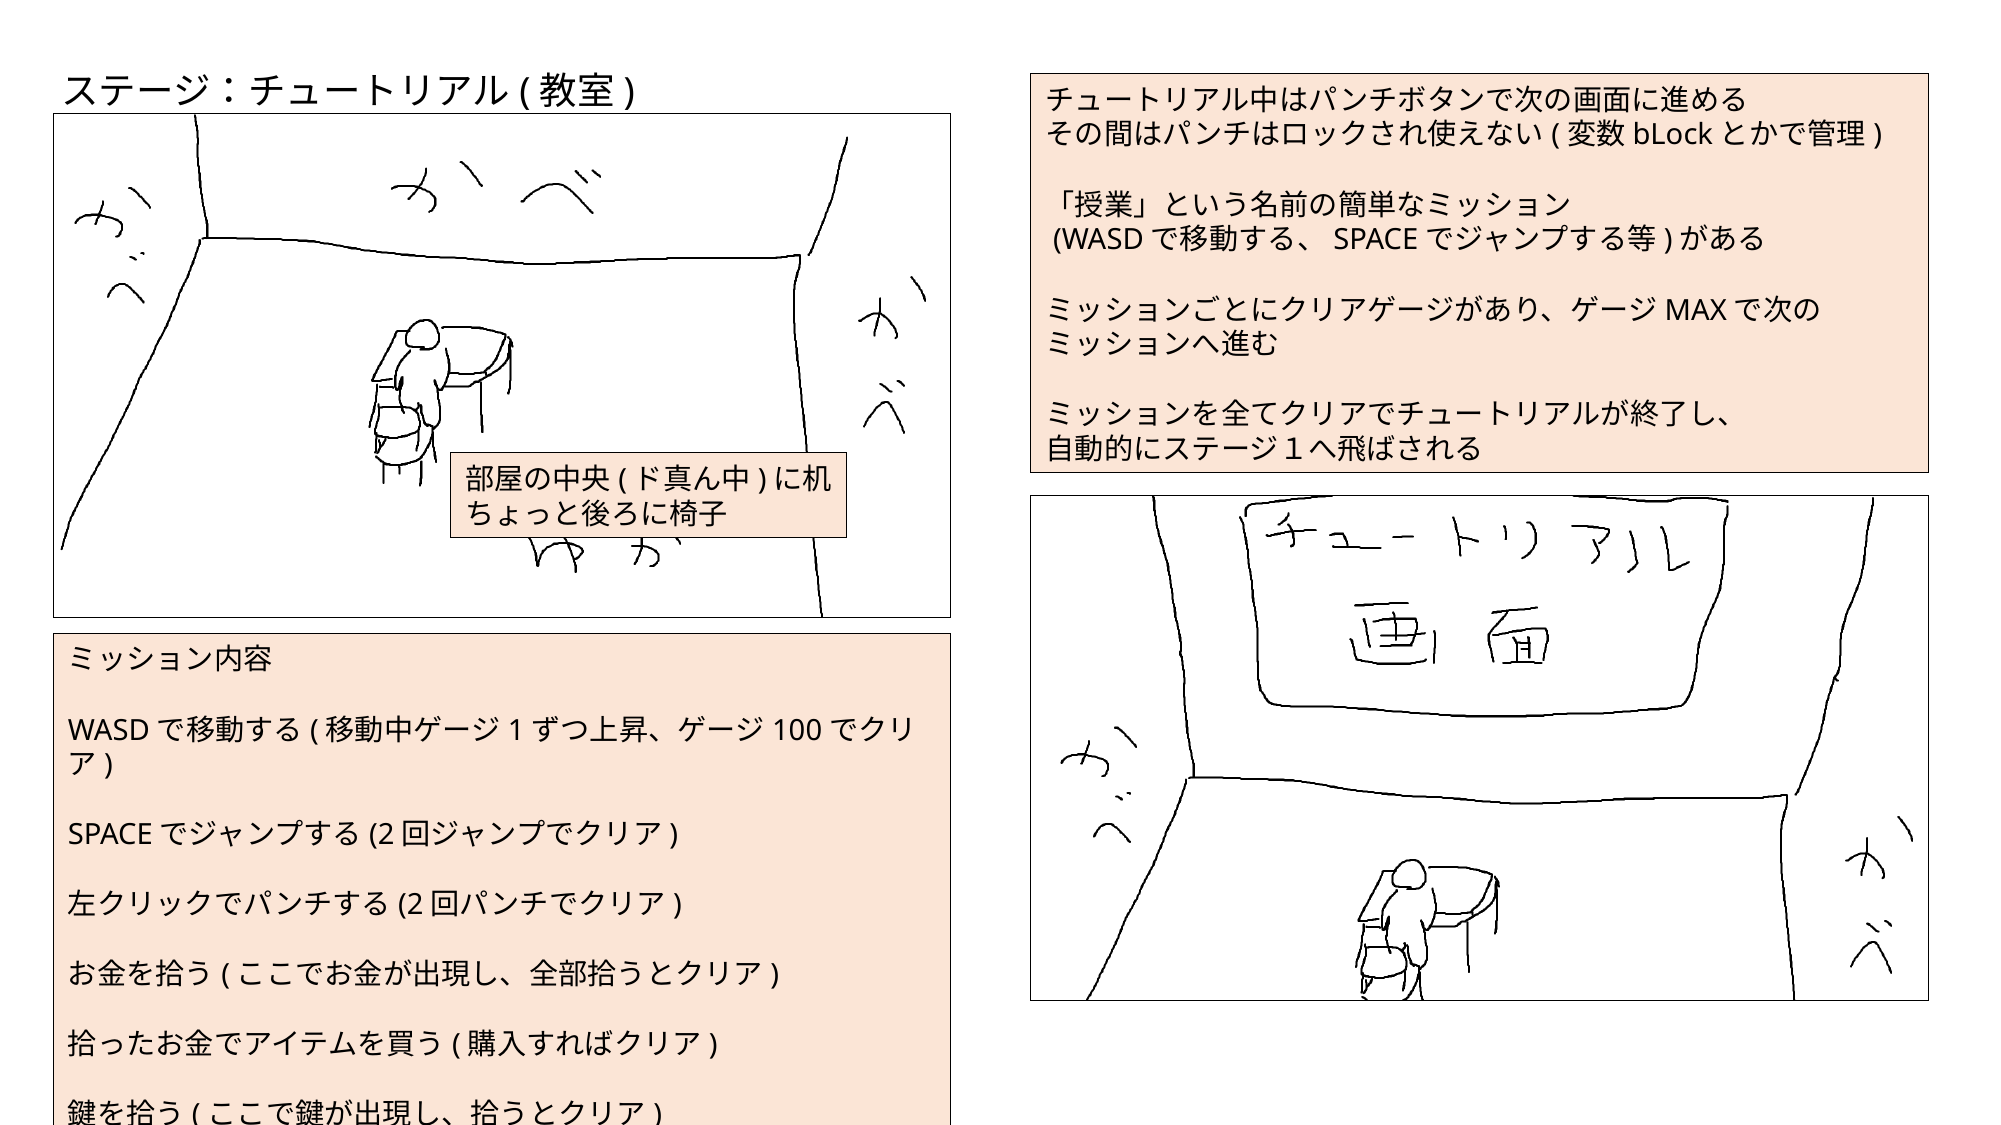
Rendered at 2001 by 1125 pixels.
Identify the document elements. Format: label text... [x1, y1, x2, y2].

text_box チュートリアル中はパンチボタンで次の画面に進める その間はパンチはロックされ使えない(変数bLockとかで管理) 「授業」という名前の簡単なミッション (WASDで移動する、SPACEでジャンプする等)がある ミッションごとにクリアゲージがあり、ゲージMAXで次の ミッションへ進む ミッションを全てクリアでチュートリアルが終了し、 自動的にステージ１へ飛ばされる [1030, 73, 1929, 473]
picture [1030, 495, 1929, 1001]
text_box ミッション内容 WASDで移動する(移動中ゲージ1ずつ上昇、ゲージ100でクリア) SPACEでジャンプする(2回ジャンプでクリア) 左クリックでパンチする(2回パンチでクリア) お金を拾う(ここでお金が出現し、全部拾うとクリア) 拾ったお金でアイテムを買う(購入すればクリア) 鍵を拾う(ここで鍵が出現し、拾うとクリア) [53, 633, 951, 1125]
picture [53, 113, 951, 618]
text_box ステージ：チュートリアル(教室) [46, 59, 650, 120]
